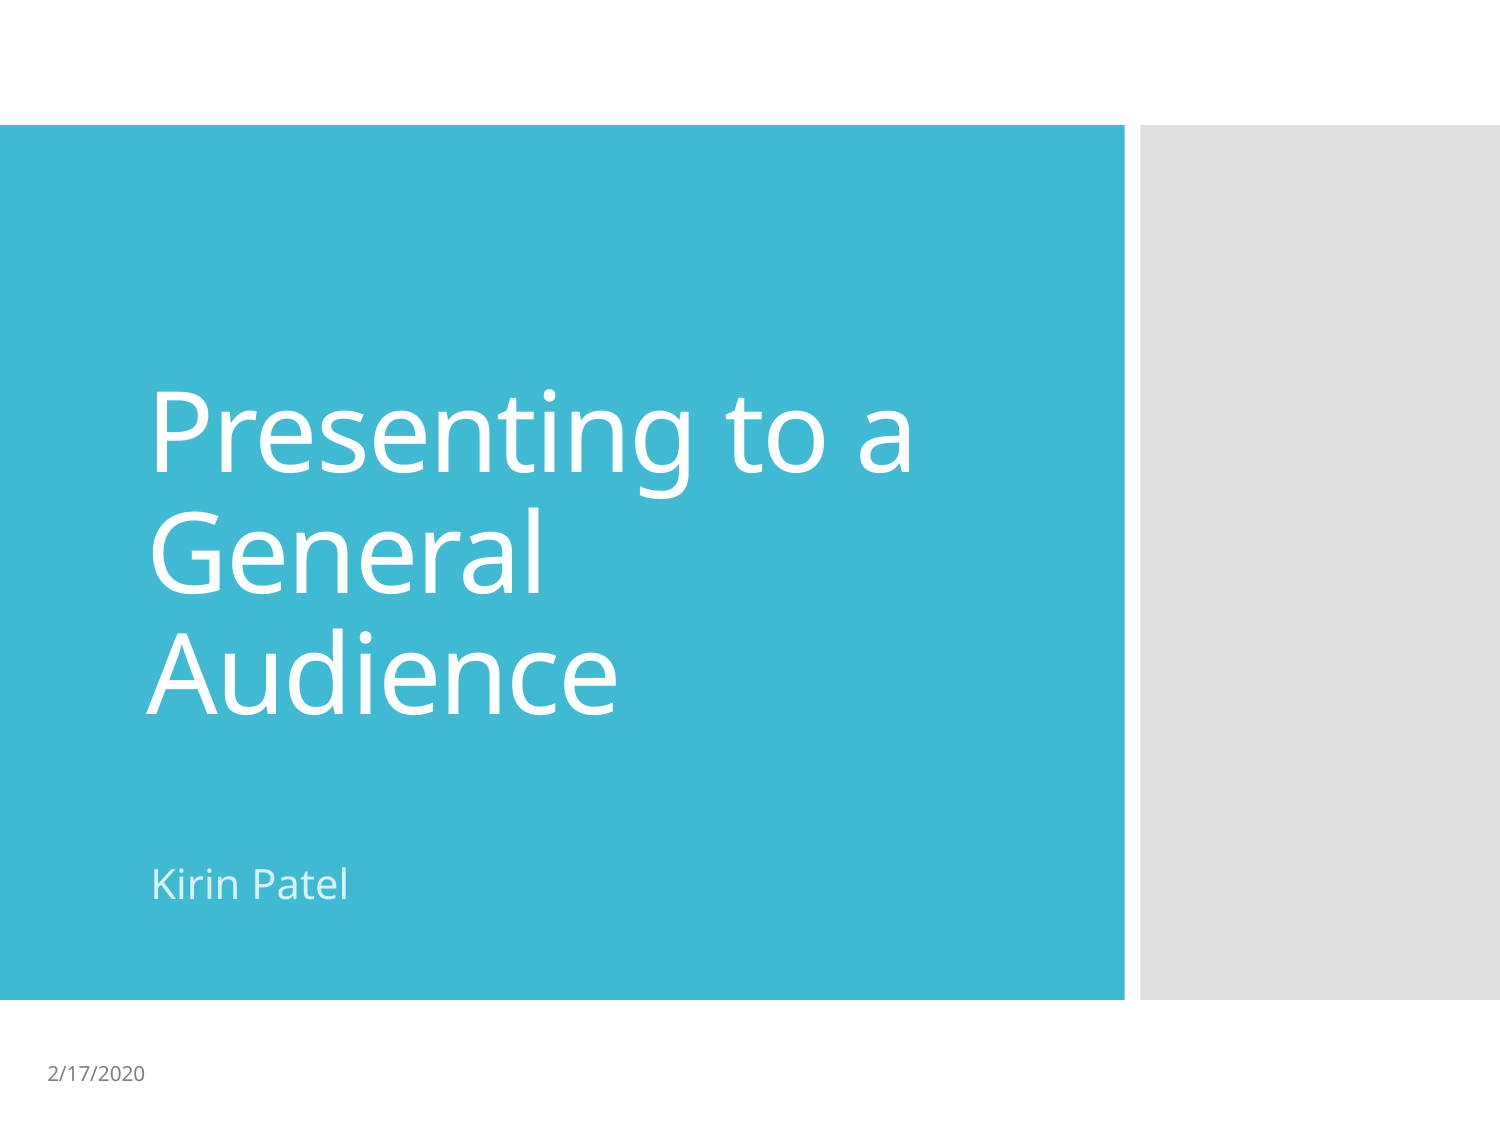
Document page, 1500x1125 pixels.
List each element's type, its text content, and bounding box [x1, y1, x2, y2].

title Presenting to a General Audience [131, 213, 1032, 747]
subtitle Kirin Patel [135, 766, 1036, 917]
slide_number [32, 1042, 370, 1103]
